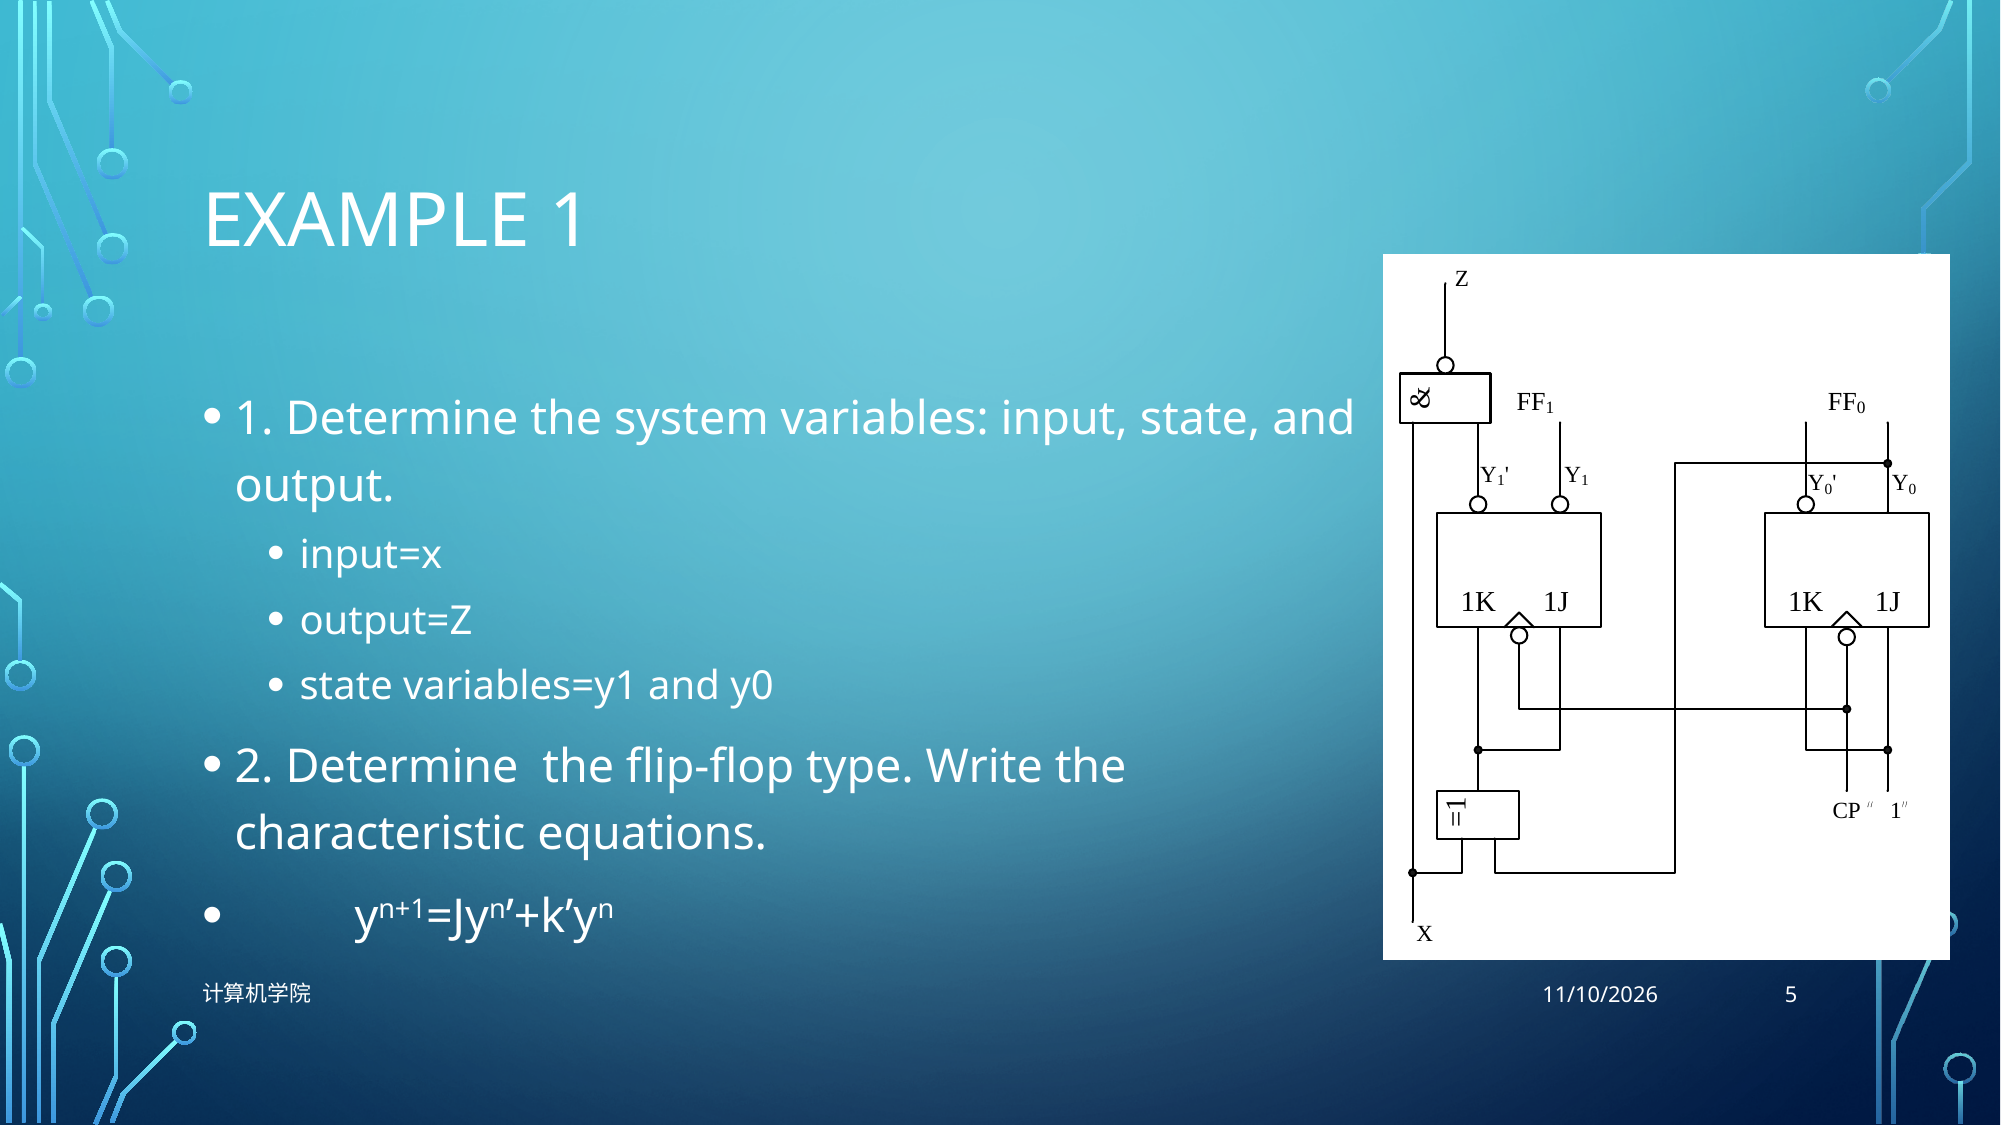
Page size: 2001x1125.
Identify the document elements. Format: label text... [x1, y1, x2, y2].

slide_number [1223, 965, 1674, 1025]
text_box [1382, 253, 1951, 961]
footer 计算机学院 [187, 965, 1211, 1025]
title Example 1 [187, 101, 1813, 344]
list 1. Determine the system variables: input, state, and output. input=x output=Z state variables=y1 and y0 2. Determine the flip-flop type. Write the characteristic equations. yn+1=Jyn’+k’yn [187, 369, 1382, 950]
slide_number 5 [1685, 965, 1813, 1025]
